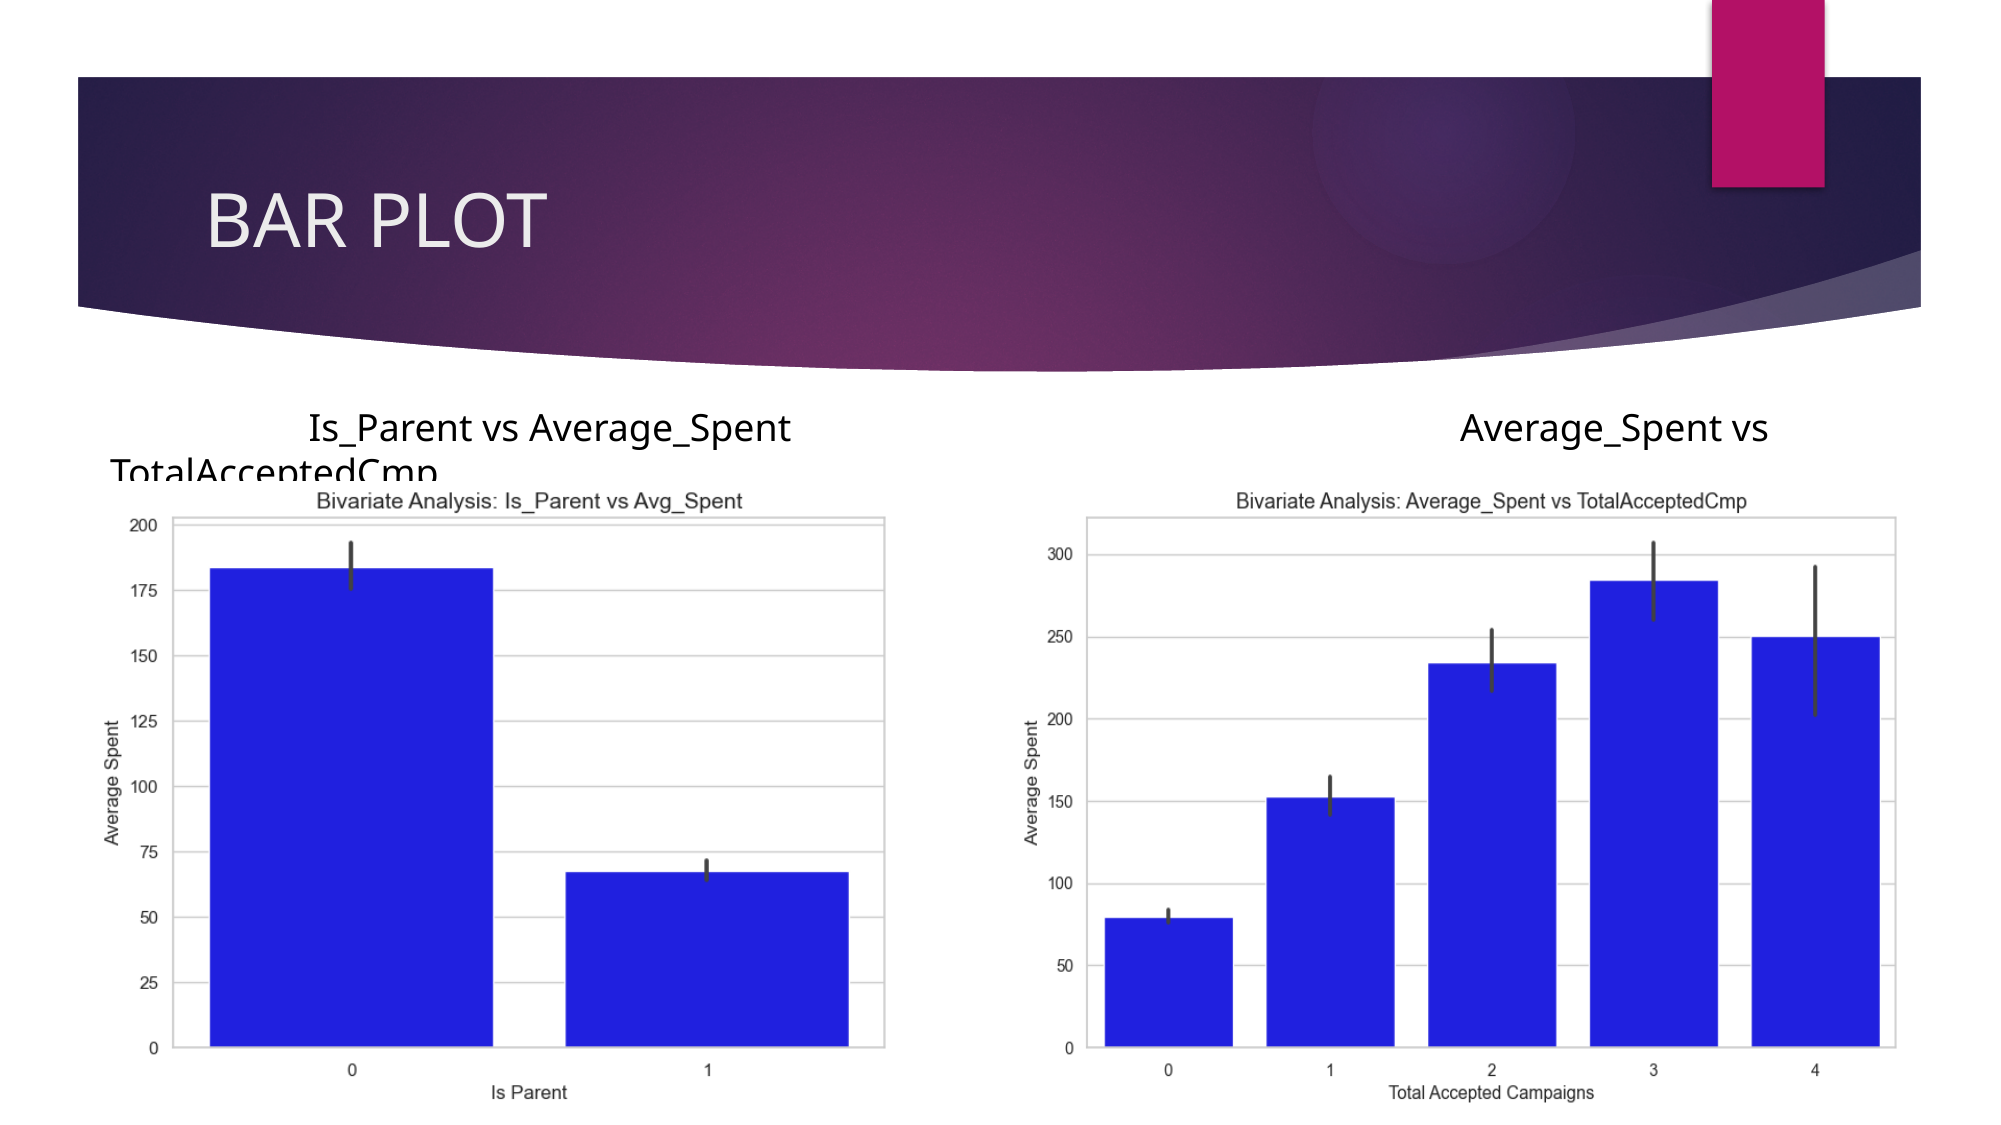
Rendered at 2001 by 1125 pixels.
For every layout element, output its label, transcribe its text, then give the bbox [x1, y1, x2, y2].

picture [94, 480, 896, 1114]
picture [1015, 480, 1906, 1114]
list Is_Parent vs Average_Spent Average_Spent vs TotalAcceptedCmp [94, 396, 1922, 1114]
title BAR PLOT [189, 159, 1627, 276]
